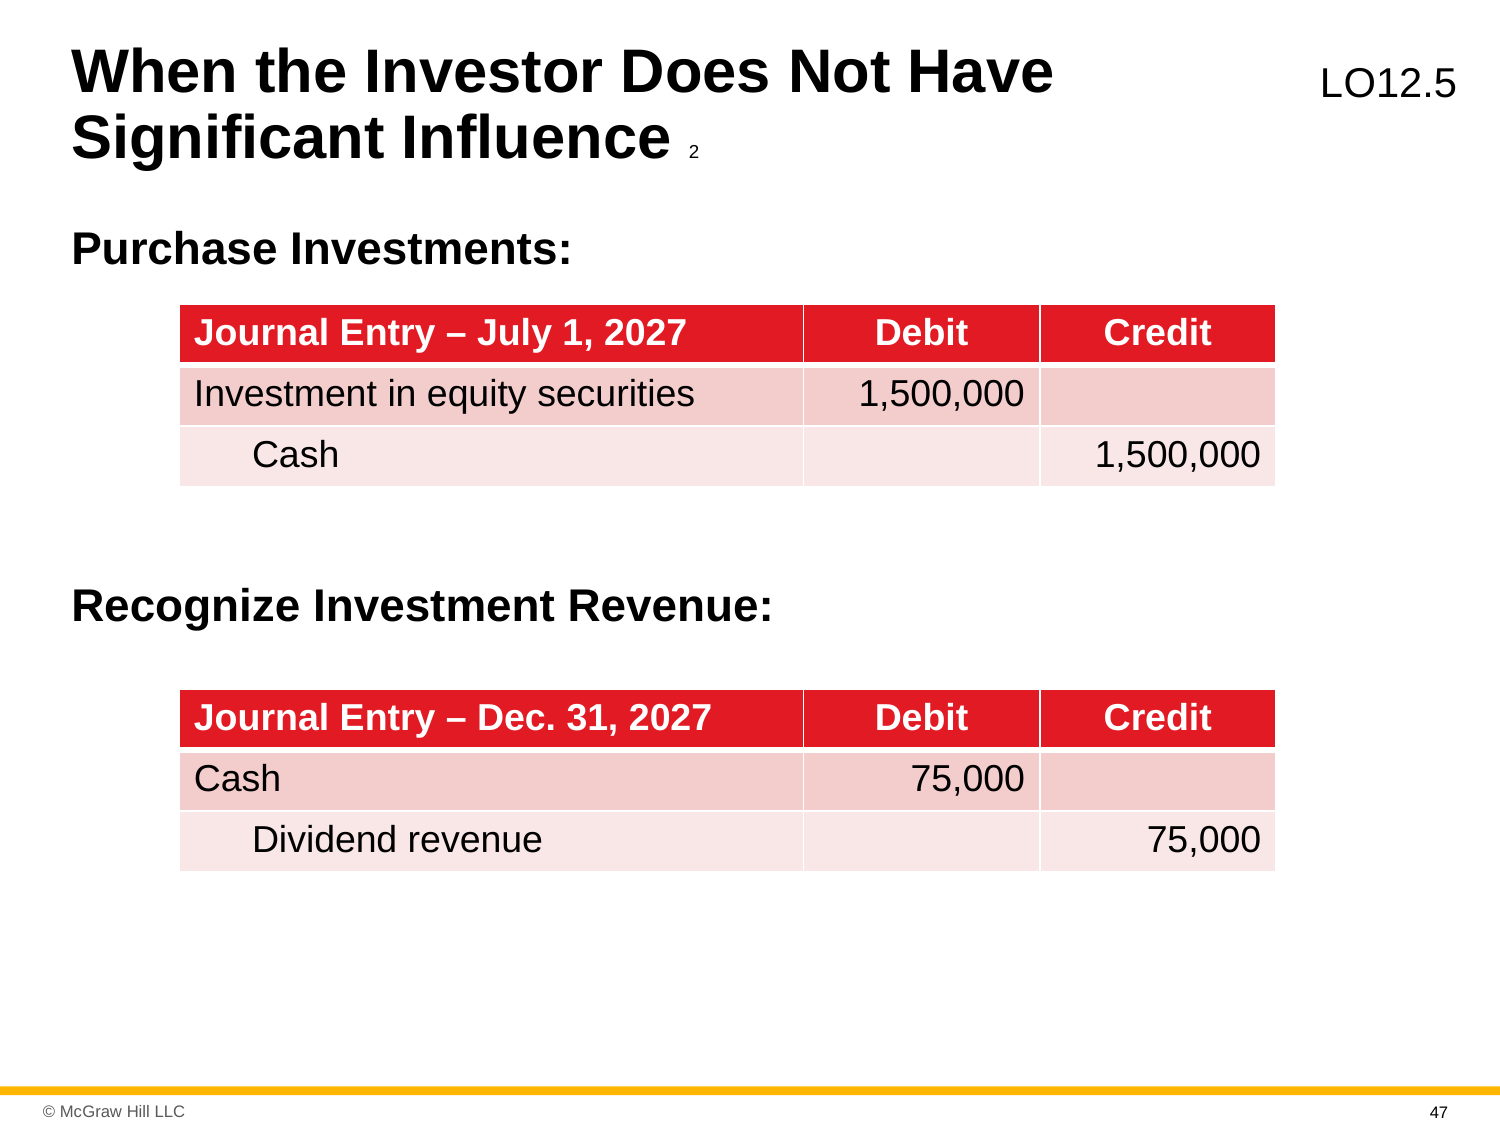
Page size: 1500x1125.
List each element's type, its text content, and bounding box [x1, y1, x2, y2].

list L O12.5 [1304, 47, 1476, 110]
table_cell [1041, 753, 1275, 810]
title When the Investor Does Not Have Significant Influence 2 [56, 31, 1242, 180]
table_header Debit [804, 305, 1039, 362]
table_header Journal Entry – July 1, 2027 [180, 305, 803, 362]
list Recognize Investment Revenue: [56, 568, 811, 638]
table_header Debit [804, 690, 1039, 747]
table_cell [1041, 368, 1275, 425]
table_header Credit [1041, 690, 1275, 747]
table_cell 1,500,000 [1041, 427, 1275, 486]
table_cell Dividend revenue [180, 812, 803, 871]
table_cell [804, 812, 1039, 871]
table_cell 75,000 [804, 753, 1039, 810]
slide_number 47 [1415, 1094, 1474, 1122]
table_header Journal Entry – Dec. 31, 2027 [180, 690, 803, 747]
table_cell 75,000 [1041, 812, 1275, 871]
table_cell Cash [180, 753, 803, 810]
table_cell Investment in equity securities [180, 368, 803, 425]
table_header Credit [1041, 305, 1275, 362]
table_cell Cash [180, 427, 803, 486]
list Purchase Investments: [56, 211, 603, 279]
table_cell 1,500,000 [804, 368, 1039, 425]
table_cell [804, 427, 1039, 486]
